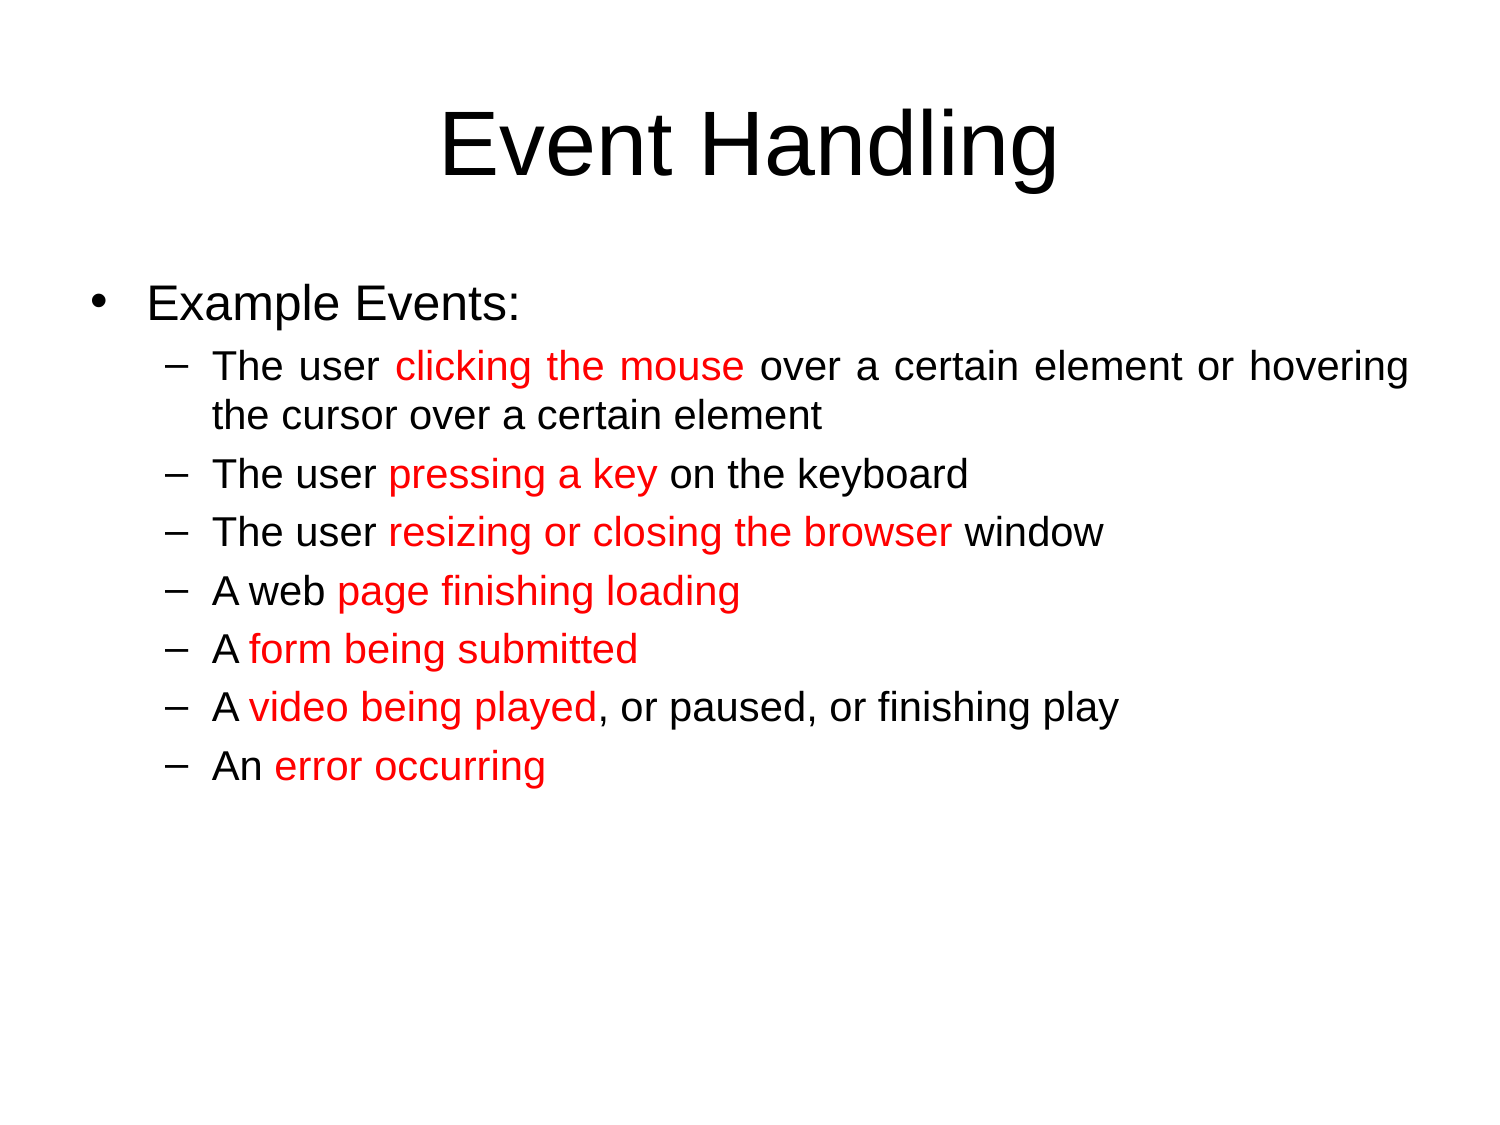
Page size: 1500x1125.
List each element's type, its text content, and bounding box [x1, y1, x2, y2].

list Example Events: The user clicking the mouse over a certain element or hovering the cursor over a certain element The user pressing a key on the keyboard The user resizing or closing the browser window A web page finishing loading A form being submitted A video being played, or paused, or finishing play An error occurring [75, 262, 1425, 1005]
title Event Handling [75, 45, 1425, 233]
